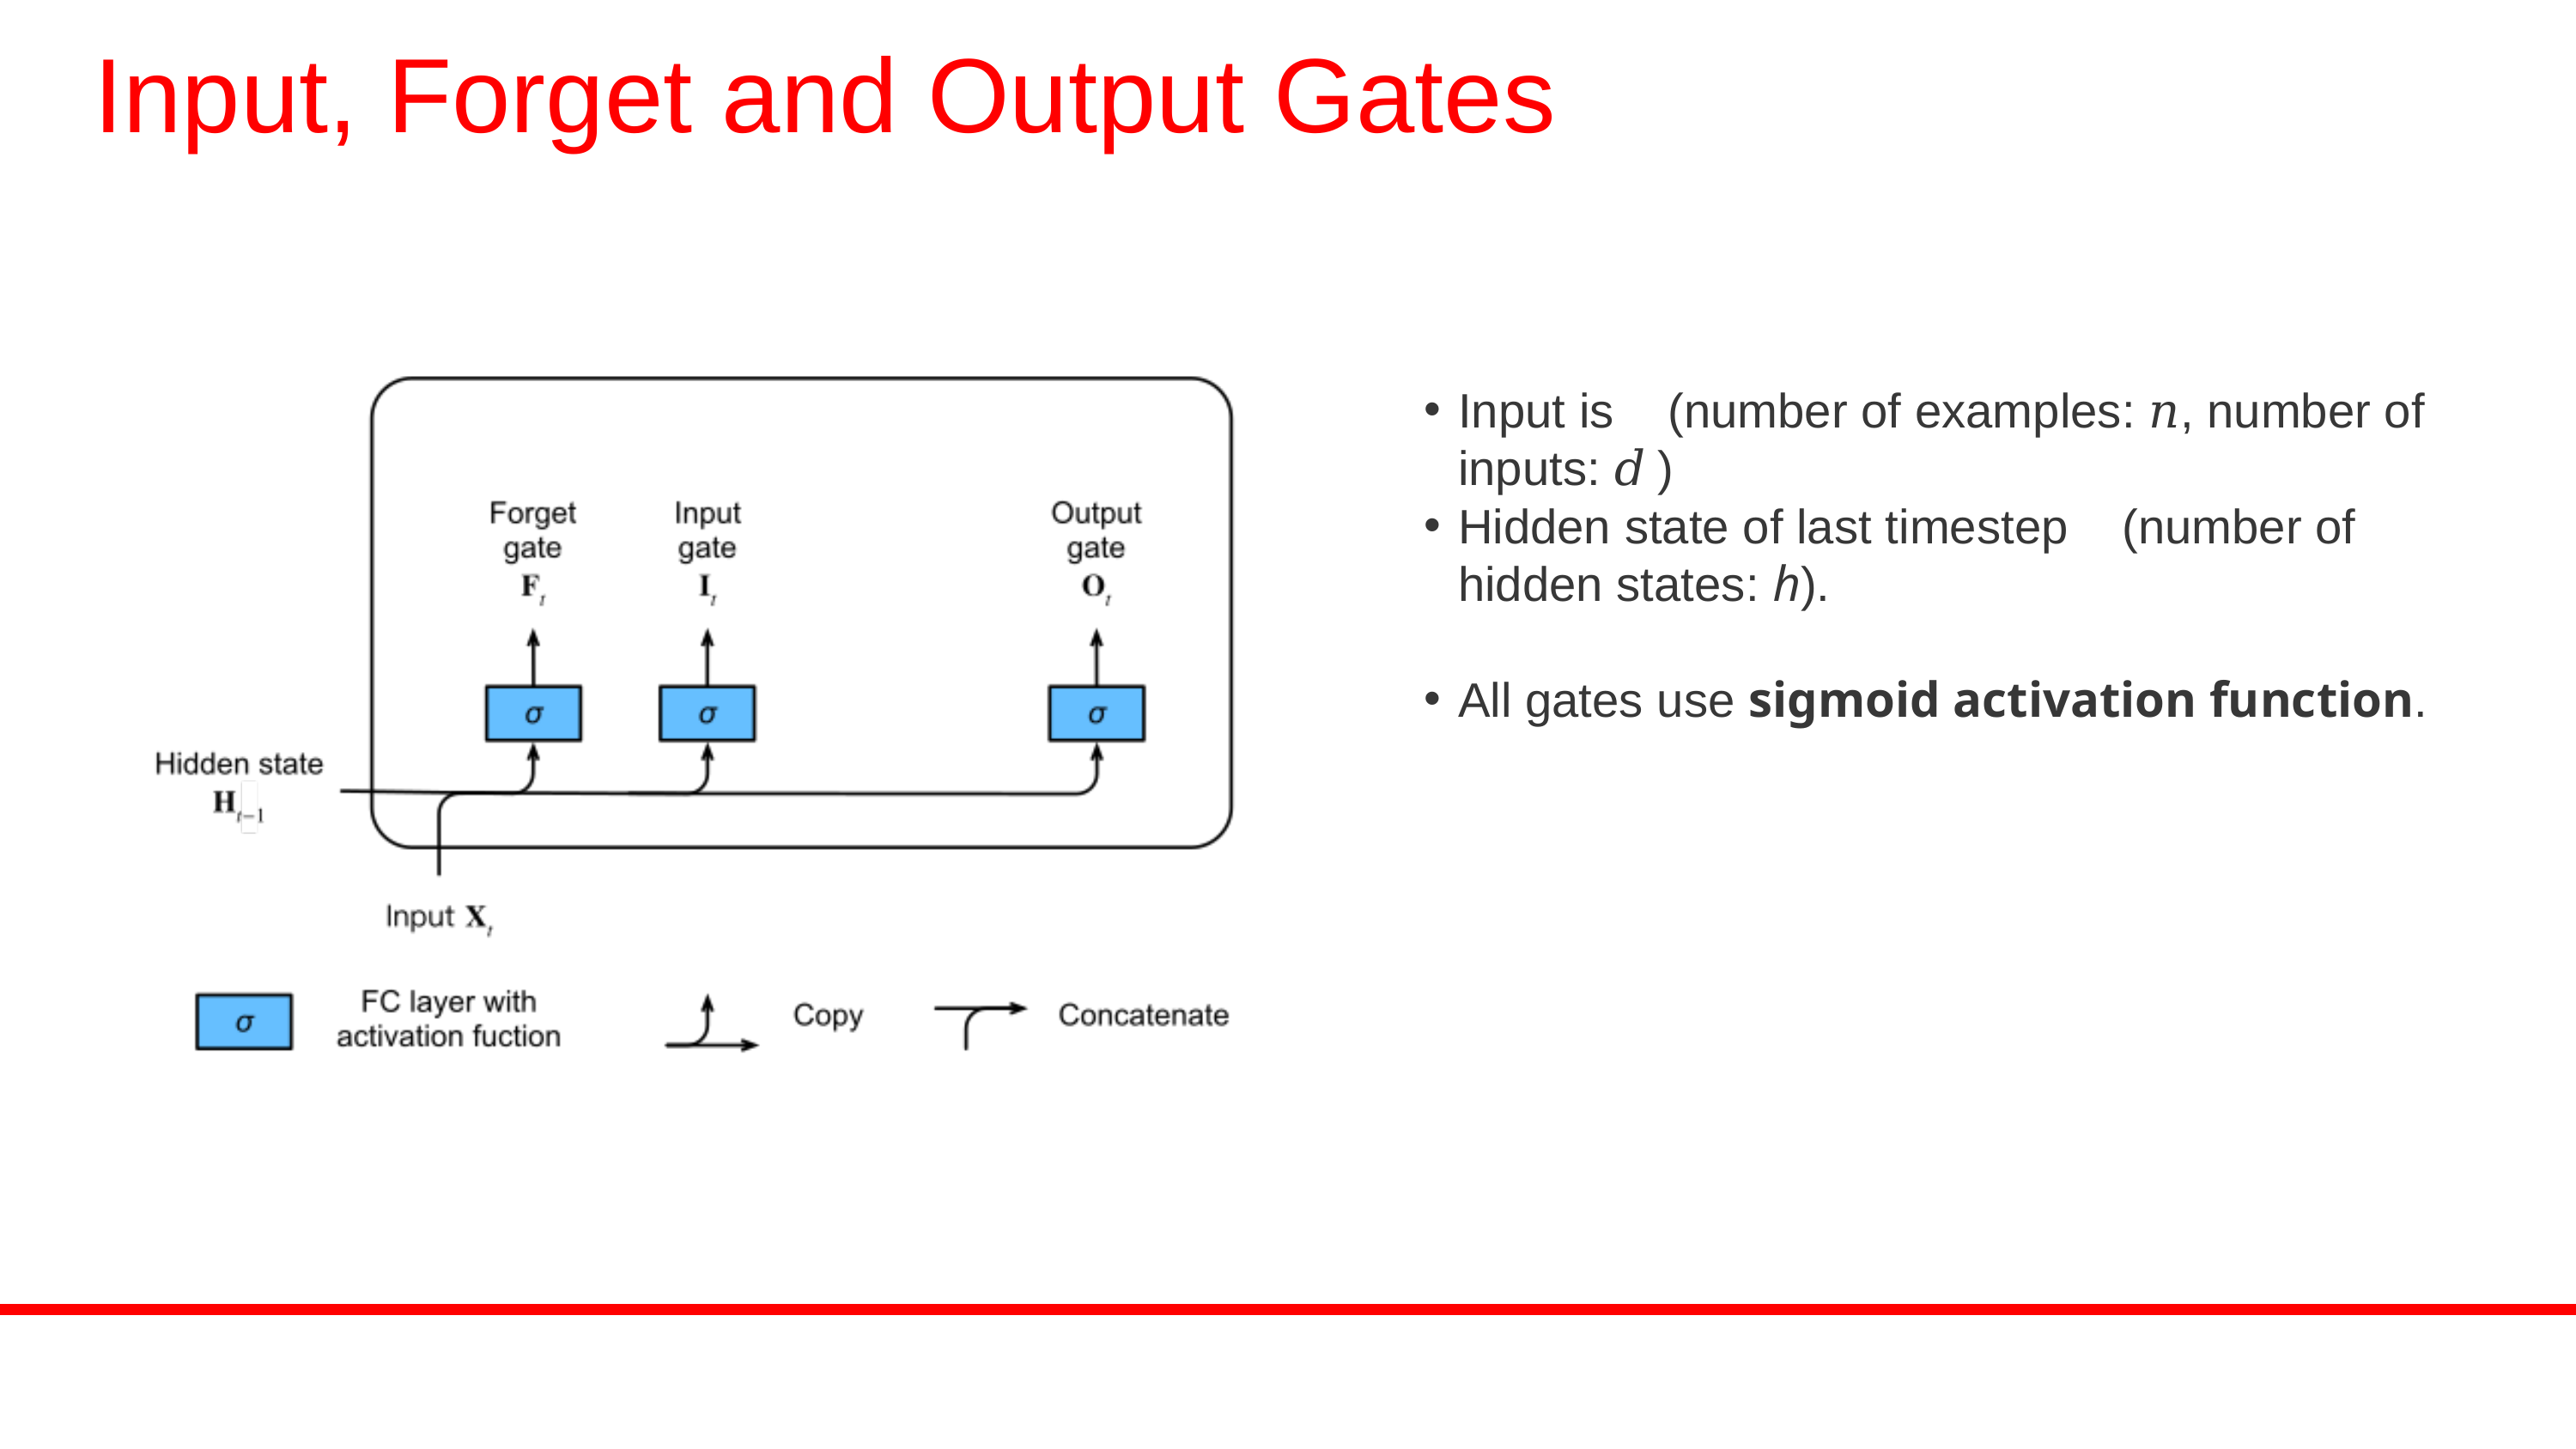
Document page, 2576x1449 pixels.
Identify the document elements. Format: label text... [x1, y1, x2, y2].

text_box Input, Forget and Output Gates [94, 39, 2290, 154]
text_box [0, 1301, 2576, 1317]
text_box Input is (number of examples: 𝑛, number of inputs: 𝑑 ) Hidden state of last timestep (number of hidden states: ℎ). All gates use sigmoid activation function. [1388, 379, 2505, 901]
text_box [137, 375, 1249, 1073]
